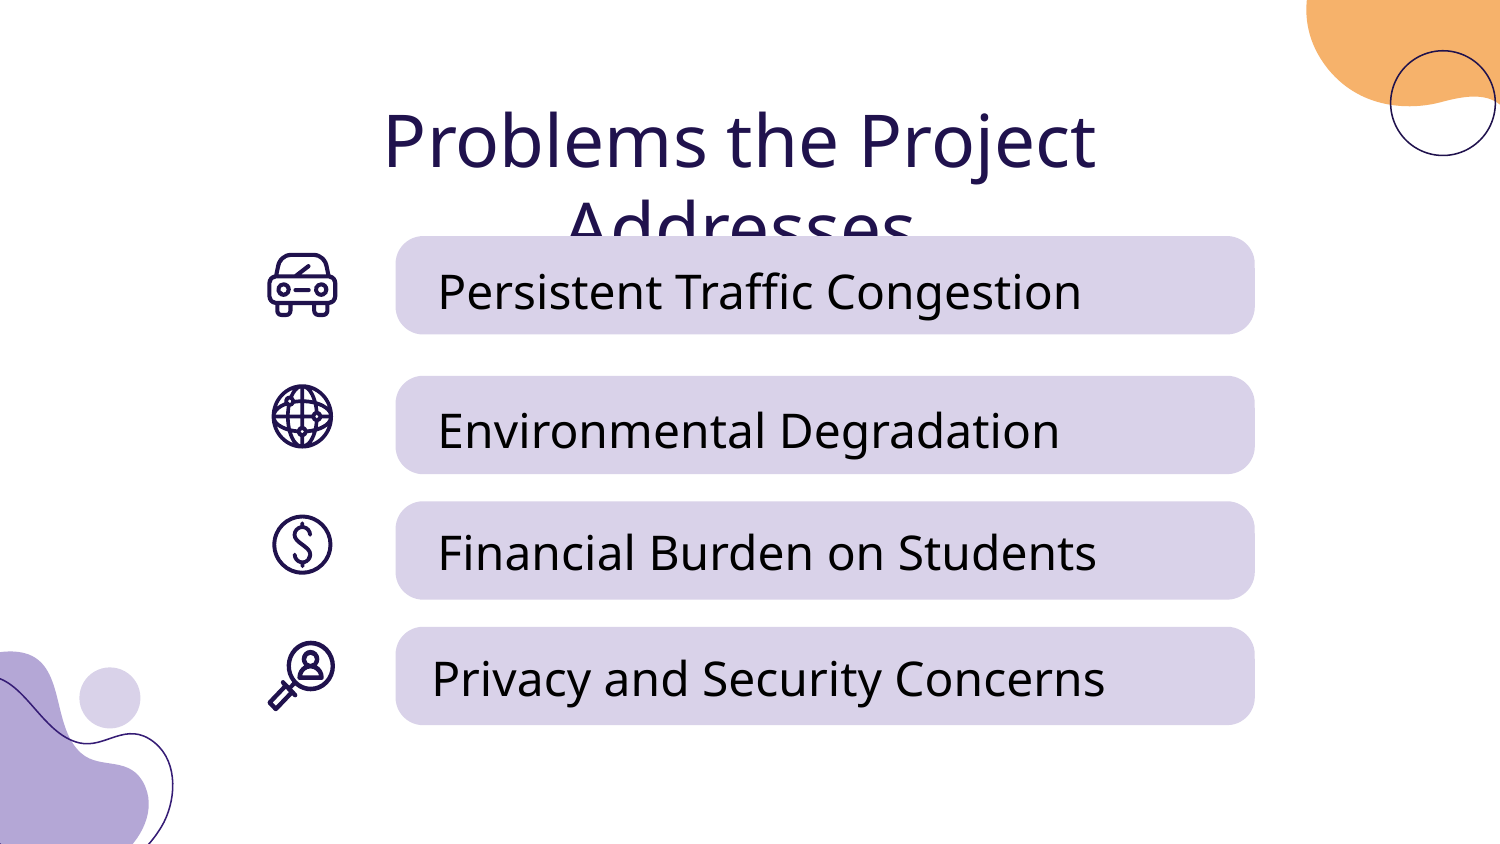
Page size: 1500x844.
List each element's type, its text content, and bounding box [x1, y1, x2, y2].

text_box Privacy and Security Concerns [416, 633, 1235, 719]
text_box [271, 384, 334, 449]
text_box [395, 626, 1255, 726]
title Problems the Project Addresses [258, 79, 1222, 166]
text_box Environmental Degradation [395, 375, 1255, 475]
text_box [272, 514, 333, 575]
text_box [395, 236, 1255, 335]
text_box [267, 252, 338, 318]
text_box Environmental Degradation [422, 385, 1228, 450]
text_box [395, 501, 1255, 600]
text_box Persistent Traffic Congestion [422, 246, 1228, 317]
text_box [267, 640, 338, 712]
text_box Financial Burden on Students [422, 507, 1228, 594]
